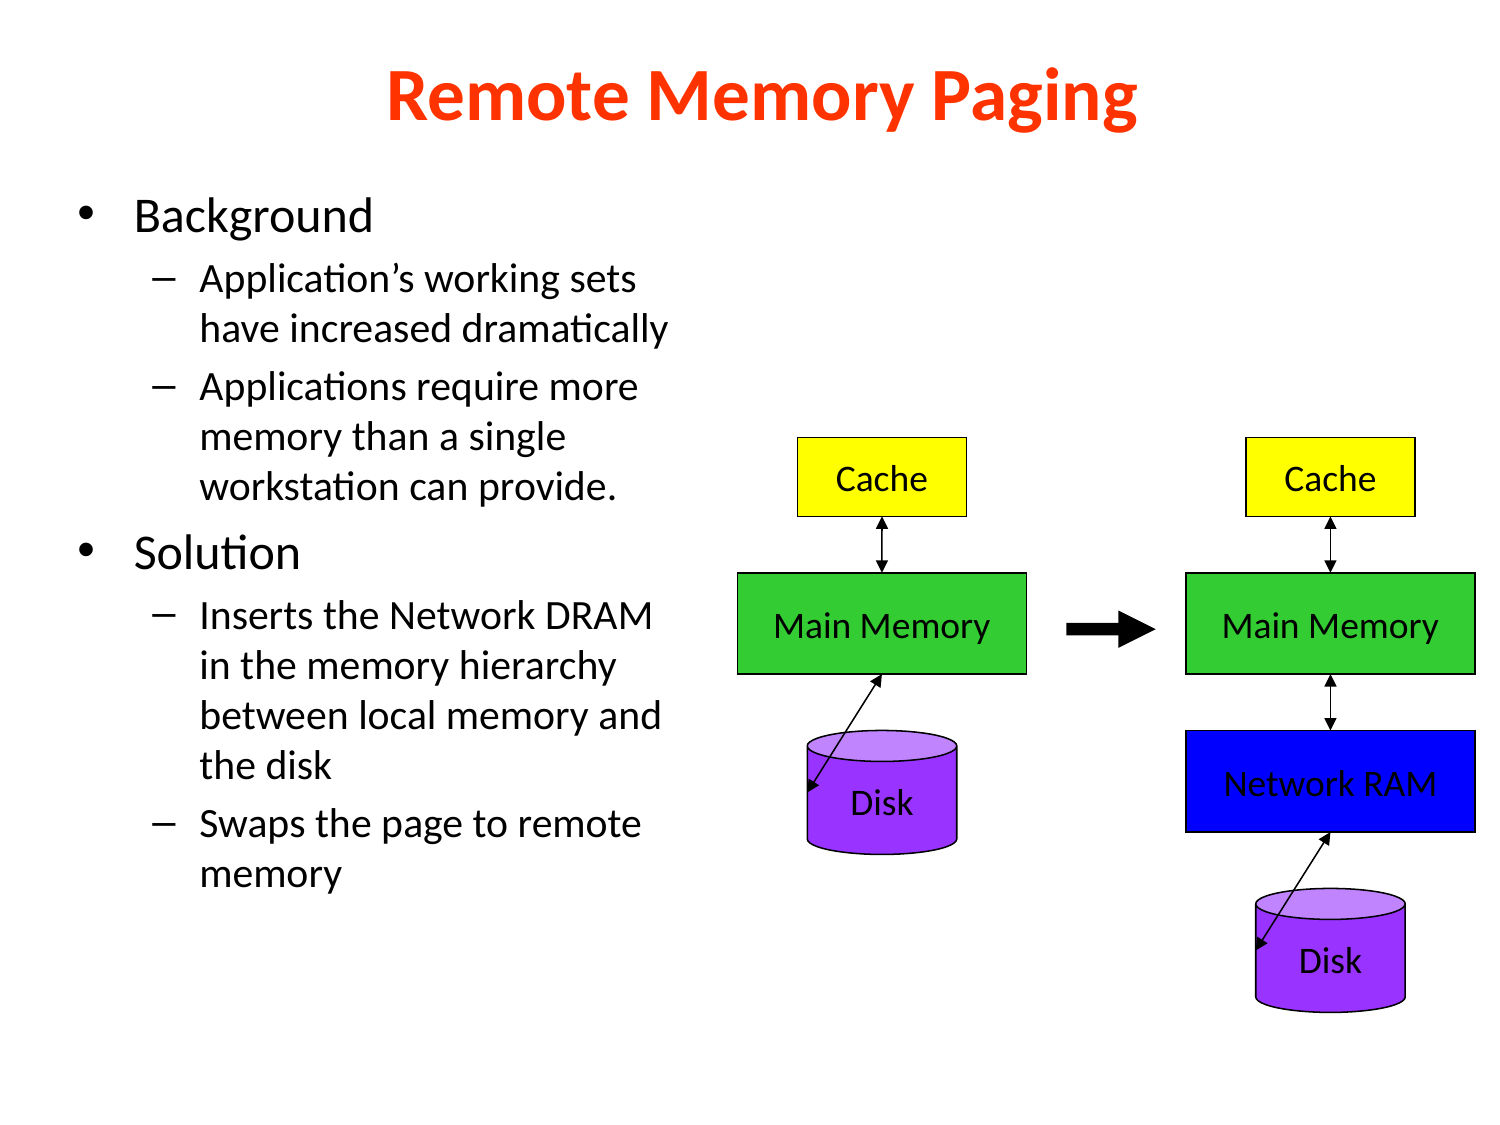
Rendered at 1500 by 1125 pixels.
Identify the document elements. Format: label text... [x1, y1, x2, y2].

list Background Application’s working sets have increased dramatically Applications require more memory than a single workstation can provide. Solution Inserts the Network DRAM in the memory hierarchy between local memory and the disk Swaps the page to remote memory [62, 174, 700, 975]
title Remote Memory Paging [125, 37, 1400, 143]
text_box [737, 437, 1476, 1013]
